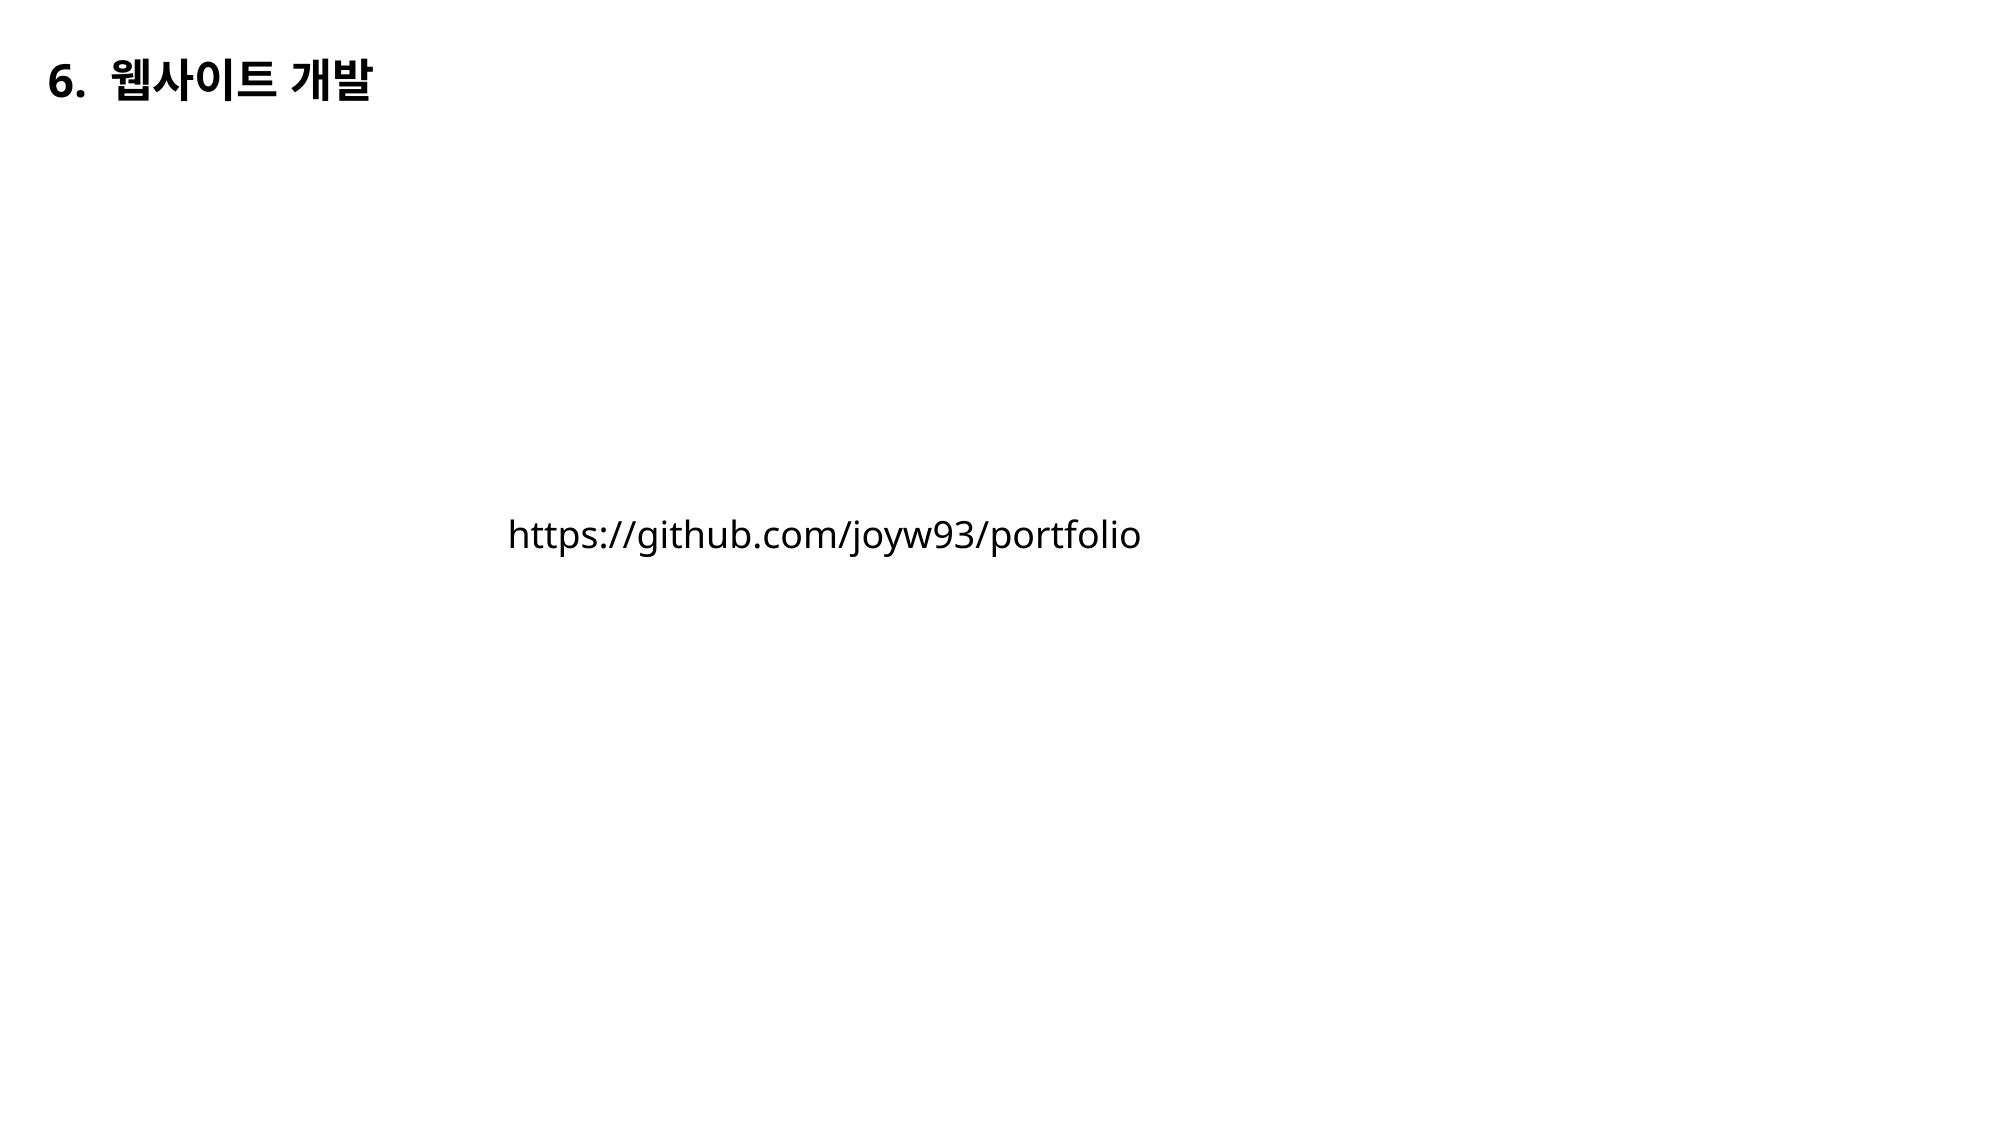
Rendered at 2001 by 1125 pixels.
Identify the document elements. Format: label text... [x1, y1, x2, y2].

text_box 6. 웹사이트 개발 [33, 44, 539, 170]
text_box https://github.com/joyw93/portfolio [492, 503, 1626, 564]
